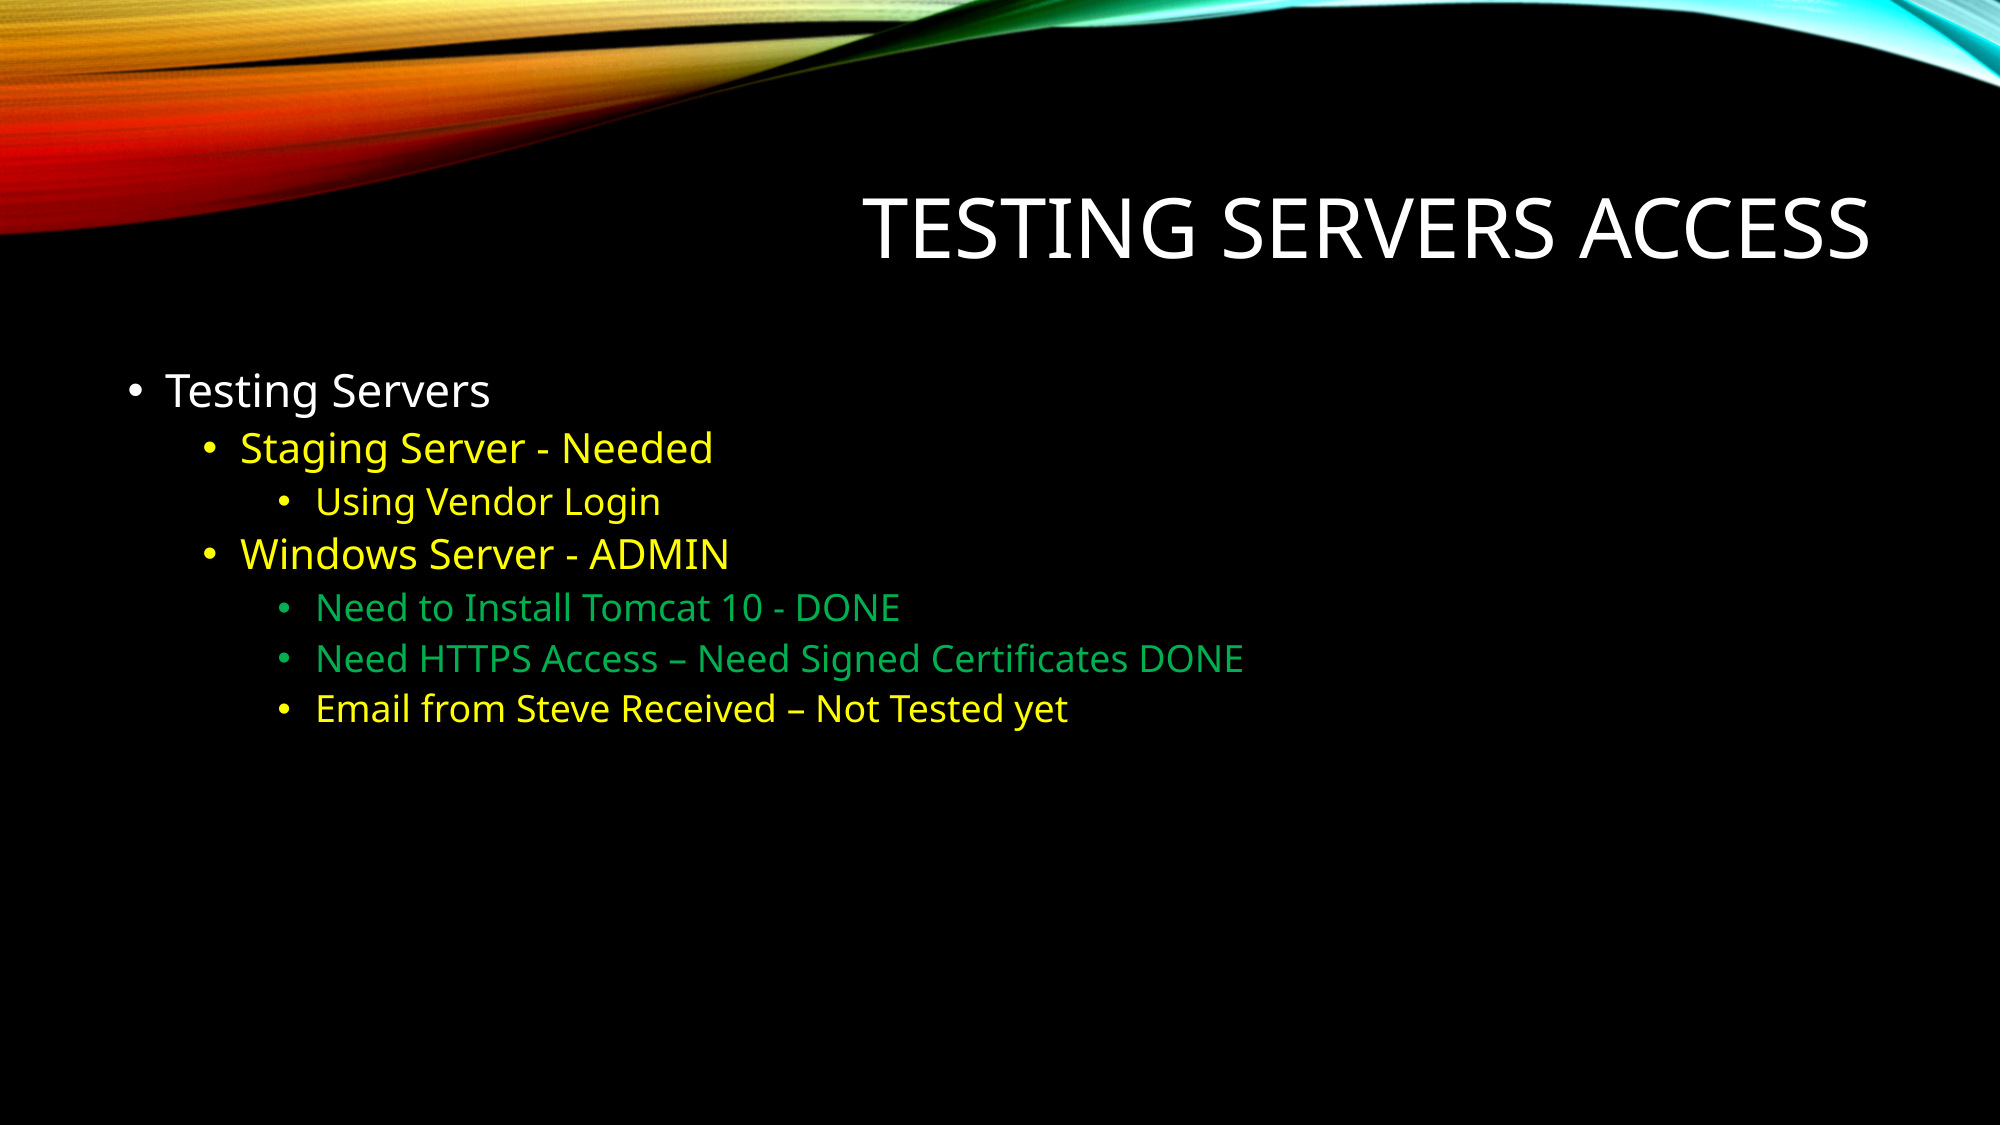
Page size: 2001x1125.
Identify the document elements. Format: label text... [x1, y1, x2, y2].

list Testing Servers Staging Server - Needed Using Vendor Login Windows Server - ADMIN Need to Install Tomcat 10 - DONE Need HTTPS Access – Need Signed Certificates DONE Email from Steve Received – Not Tested yet [112, 360, 1888, 1021]
title TESTING SERVERs ACCESS [474, 125, 1888, 338]
picture [0, 0, 2000, 237]
